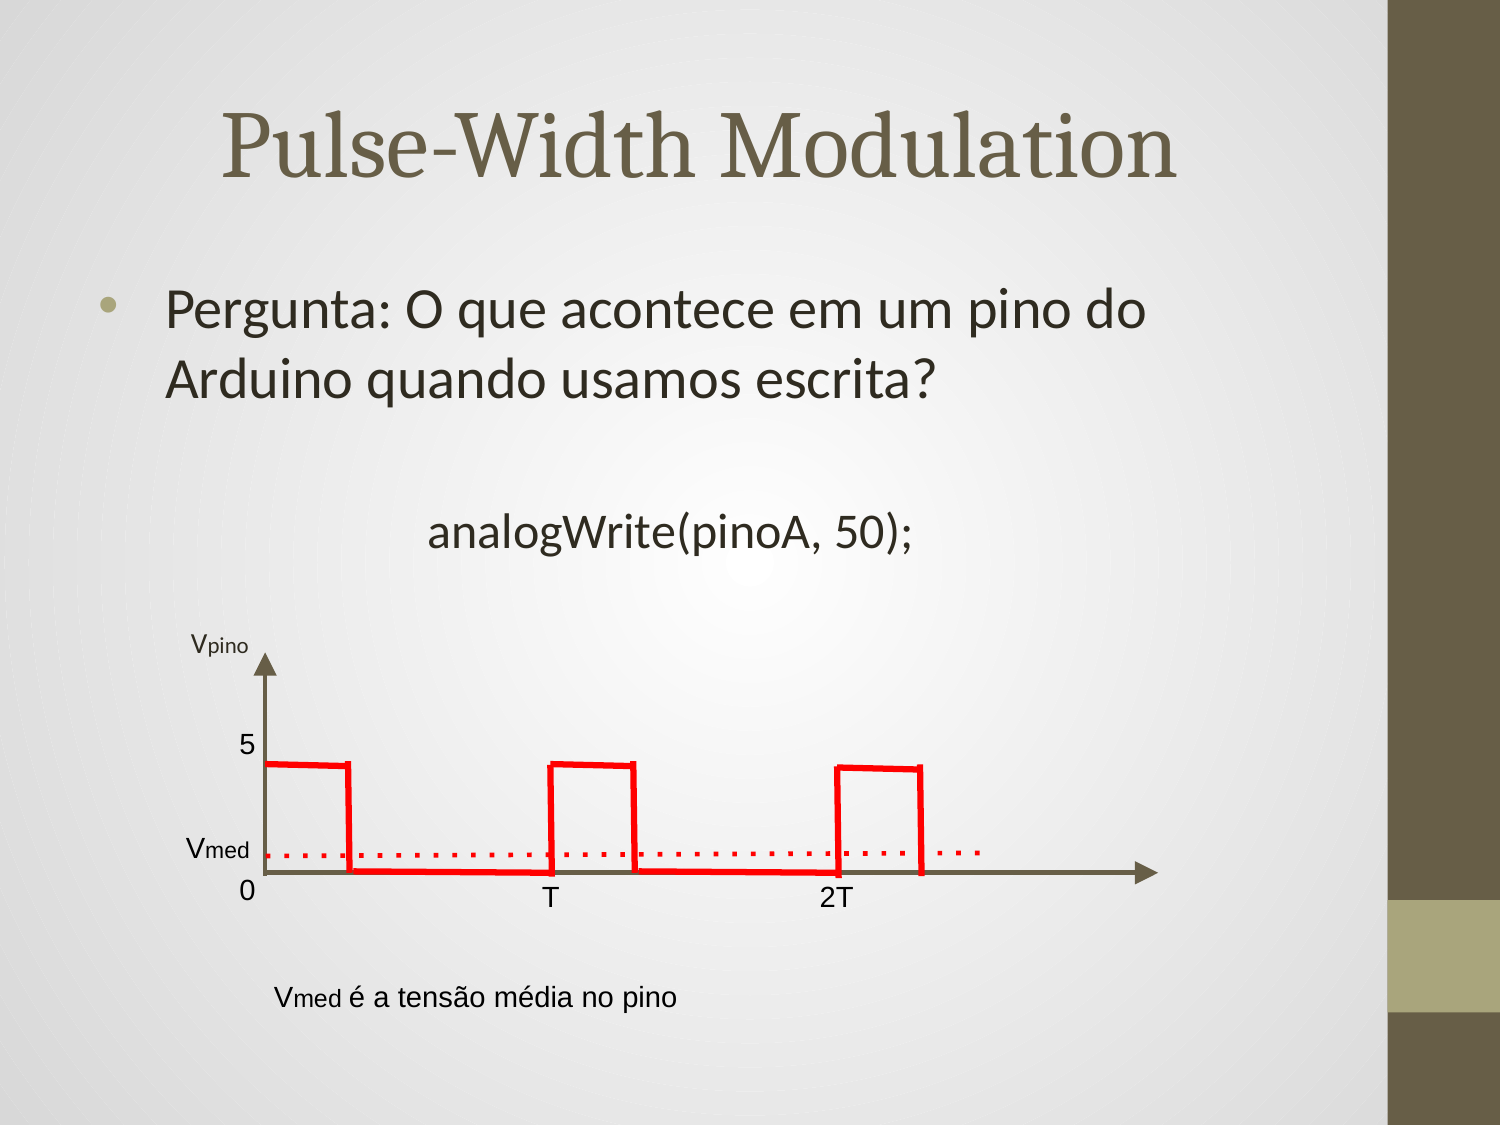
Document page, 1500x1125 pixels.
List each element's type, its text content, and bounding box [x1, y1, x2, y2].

text_box 2T [844, 865, 870, 871]
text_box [927, 852, 984, 857]
text_box Vpino [175, 614, 265, 669]
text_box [265, 852, 627, 857]
list Pergunta: O que acontece em um pino do Arduino quando usamos escrita? analogWrite(pinoA, 50); [75, 262, 1325, 1050]
text_box 5 [224, 710, 260, 765]
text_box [641, 852, 914, 857]
text_box 0 [224, 889, 267, 911]
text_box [264, 763, 344, 767]
text_box Vmed [170, 814, 272, 889]
text_box 2T [804, 880, 870, 919]
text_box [550, 763, 629, 767]
text_box T [526, 880, 570, 919]
text_box Vmed é a tensão média no pino [258, 963, 1129, 1065]
text_box T [526, 865, 543, 869]
text_box 2T [804, 865, 830, 869]
title Pulse-Width Modulation [75, 45, 1325, 233]
text_box T [556, 865, 570, 871]
